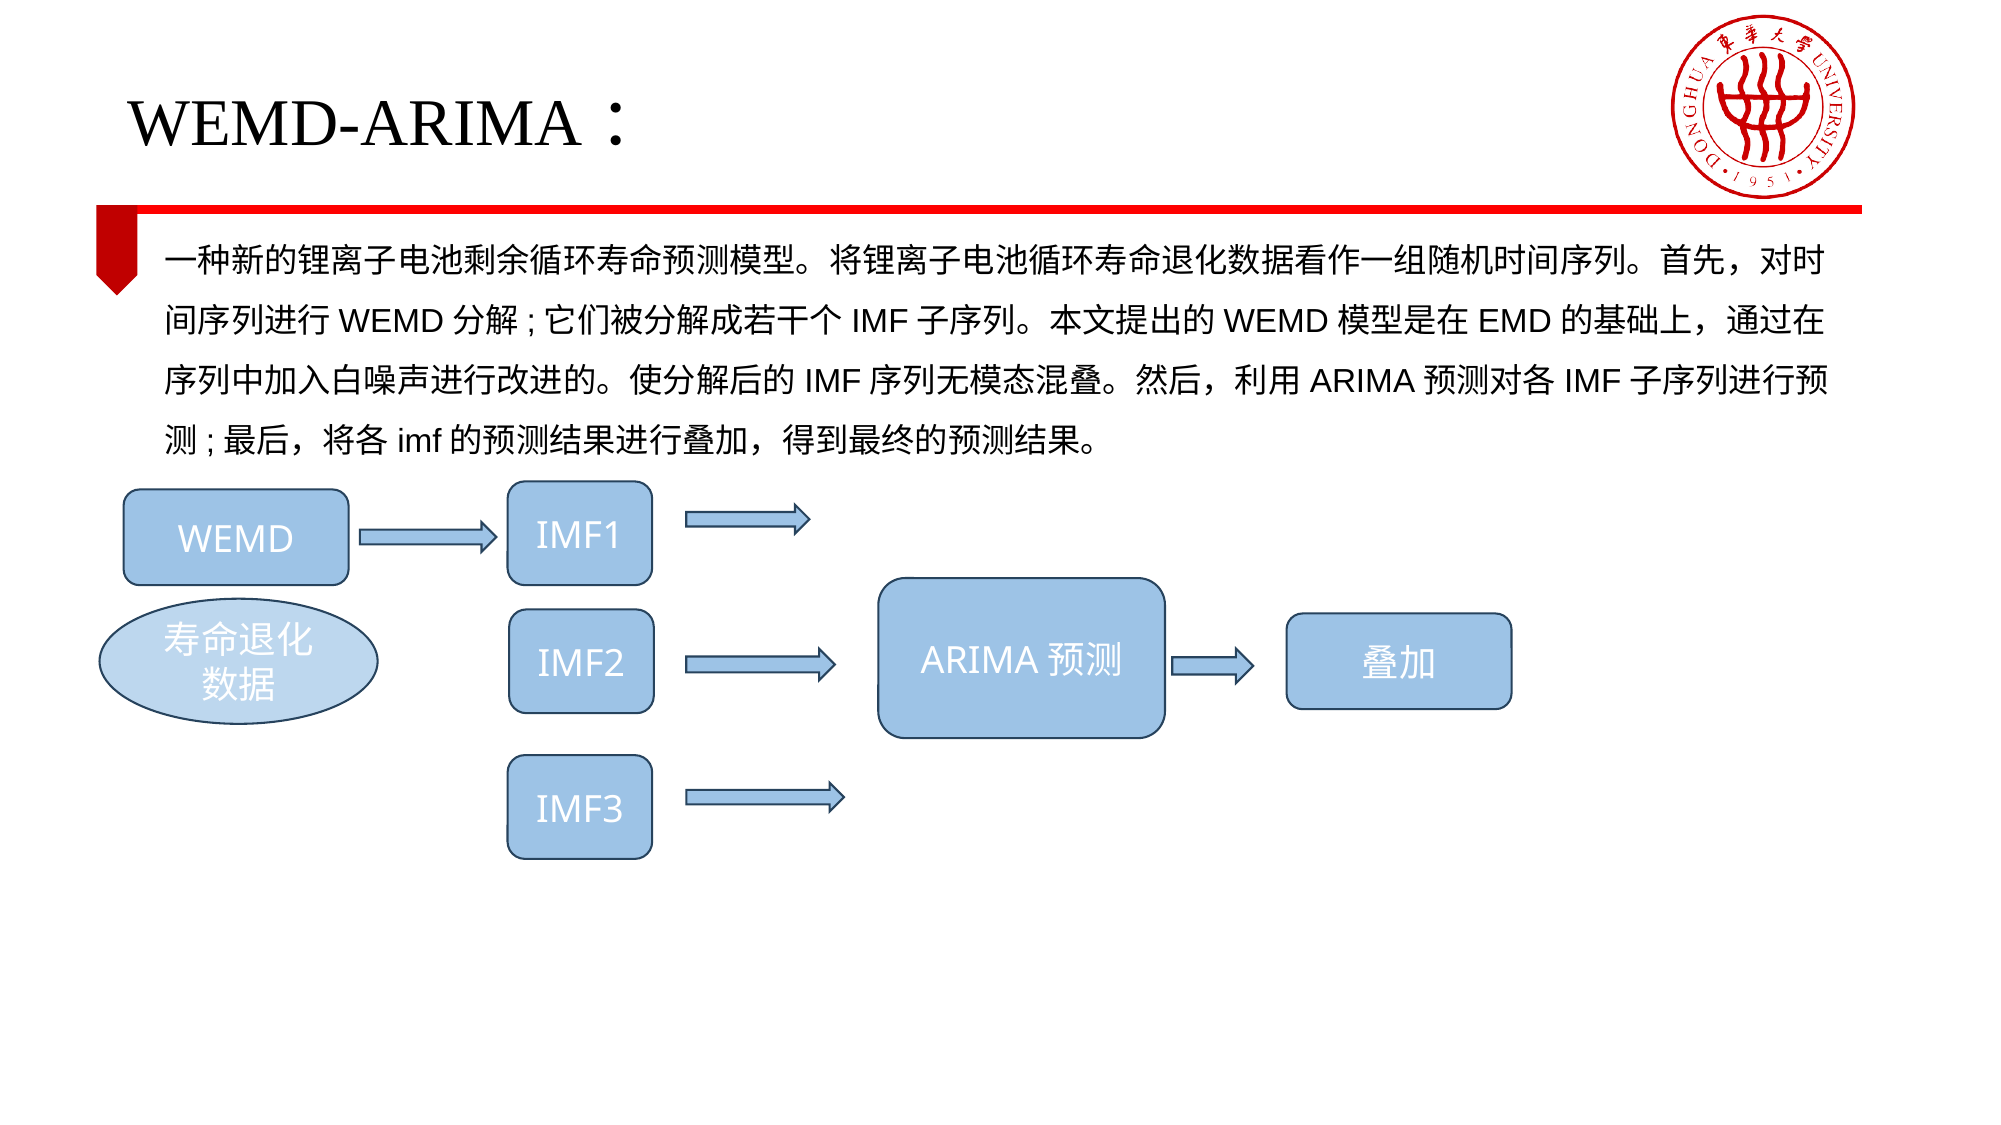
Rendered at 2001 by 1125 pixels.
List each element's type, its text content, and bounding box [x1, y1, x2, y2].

text_box IMF2 [508, 608, 655, 715]
text_box [685, 502, 811, 537]
text_box 叠加 [1285, 612, 1513, 711]
picture [1663, 13, 1863, 201]
text_box 寿命退化数据 [98, 597, 379, 725]
text_box [685, 646, 837, 683]
text_box IMF1 [506, 480, 654, 587]
text_box WEMD-ARIMA： [112, 71, 1562, 167]
text_box [685, 780, 846, 815]
text_box WEMD [122, 488, 350, 587]
text_box ARIMA预测 [877, 576, 1167, 740]
text_box IMF3 [506, 754, 654, 860]
text_box 一种新的锂离子电池剩余循环寿命预测模型。将锂离子电池循环寿命退化数据看作一组随机时间序列。首先，对时间序列进行WEMD分解;它们被分解成若干个IMF子序列。本文提出的WEMD模型是在EMD的基础上，通过在序列中加入白噪声进行改进的。使分解后的IMF序列无模态混叠。然后，利用ARIMA预测对各IMF子序列进行预测;最后，将各imf的预测结果进行叠加，得到最终的预测结果。 [149, 212, 1868, 467]
text_box [1171, 646, 1255, 686]
text_box [358, 519, 498, 555]
